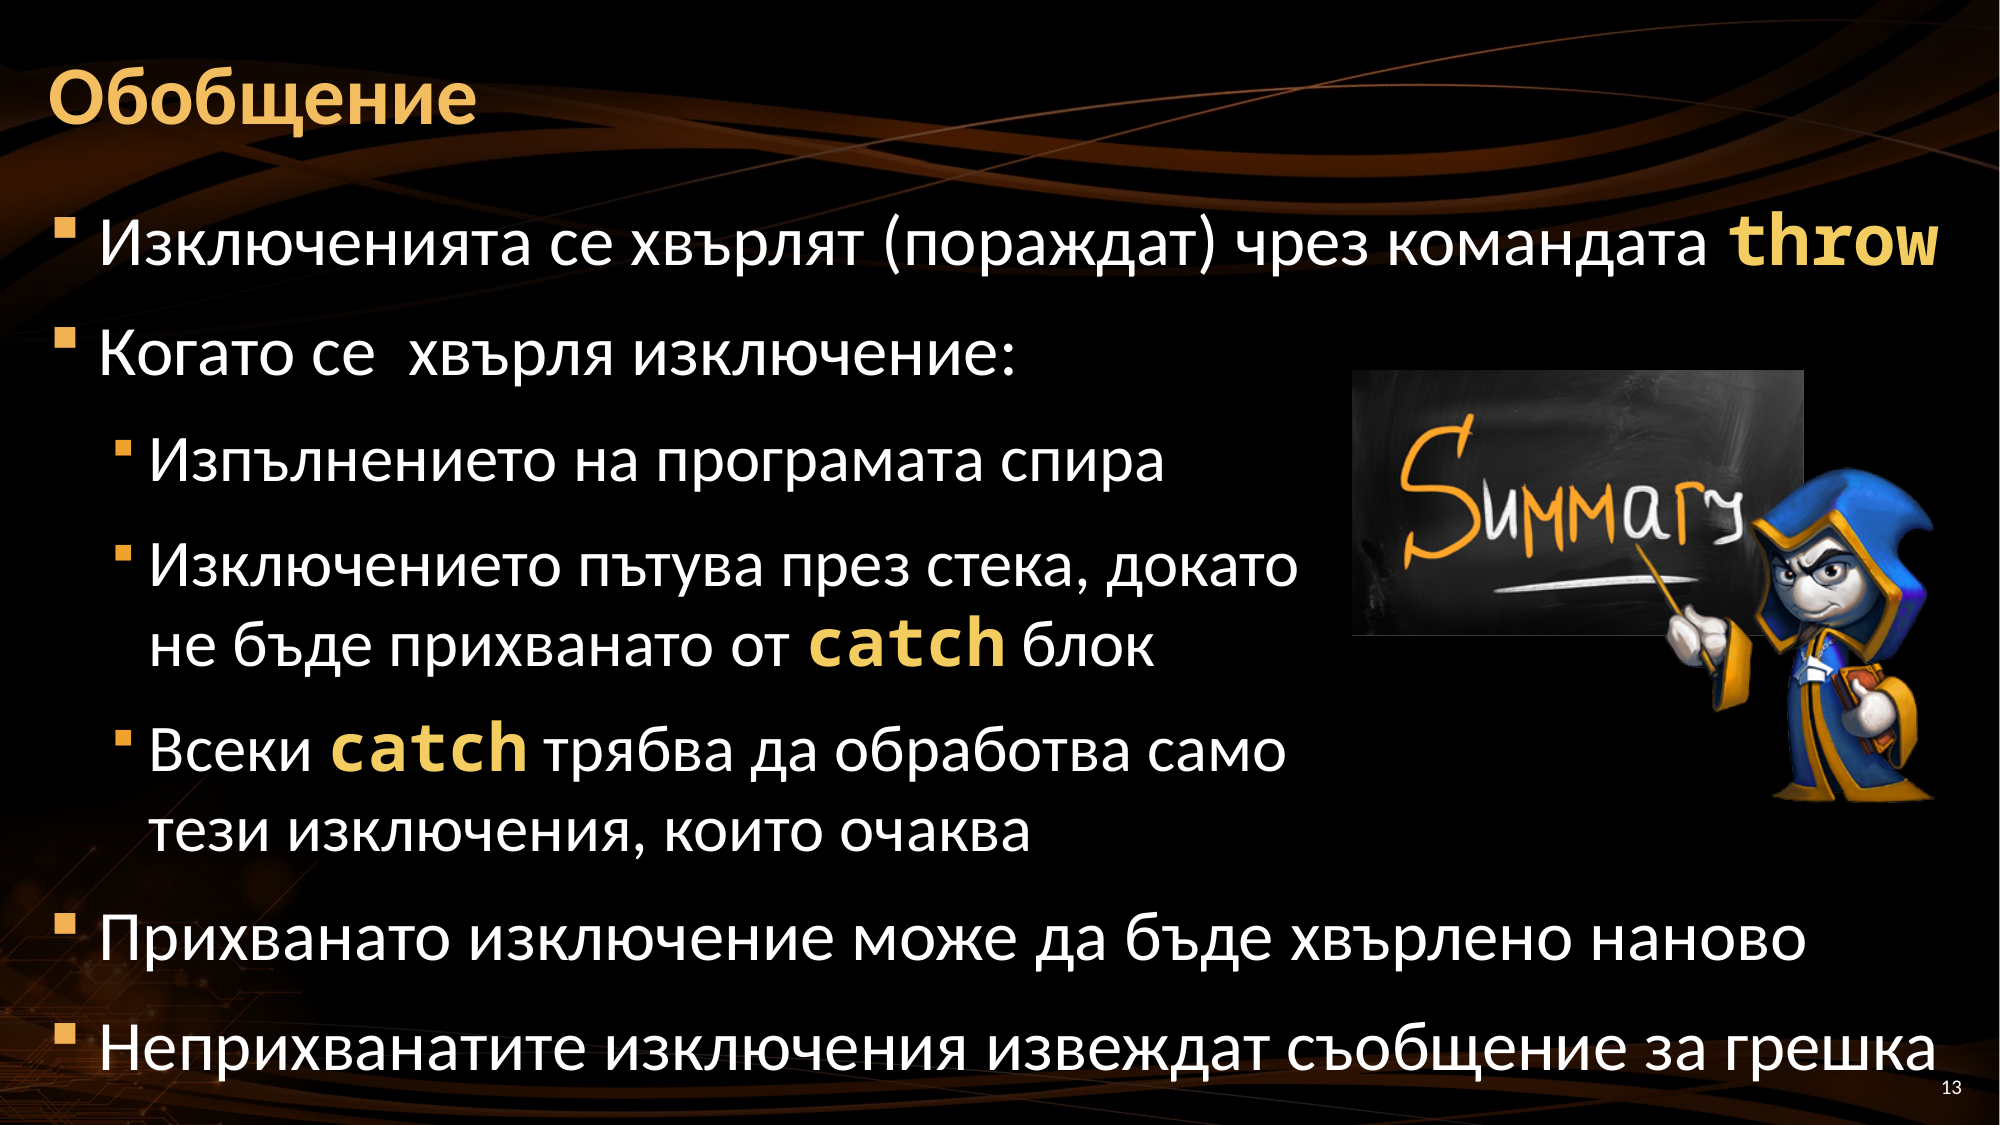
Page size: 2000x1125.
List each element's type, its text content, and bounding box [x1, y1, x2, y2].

picture [0, 0, 2000, 1125]
title Обобщение [30, 6, 1602, 189]
list Изключенията се хвърлят (пораждат) чрез командата throw Когато се хвърля изключение: Изпълнението на програмата спира Изключението пътува през стека, докато не бъде прихванато от catch блок Всеки catch трябва да обработва само тези изключения, които очаква Прихванато изключение може да бъде хвърлено наново Неприхванатите изключения извеждат съобщение за грешка [31, 188, 1968, 1103]
